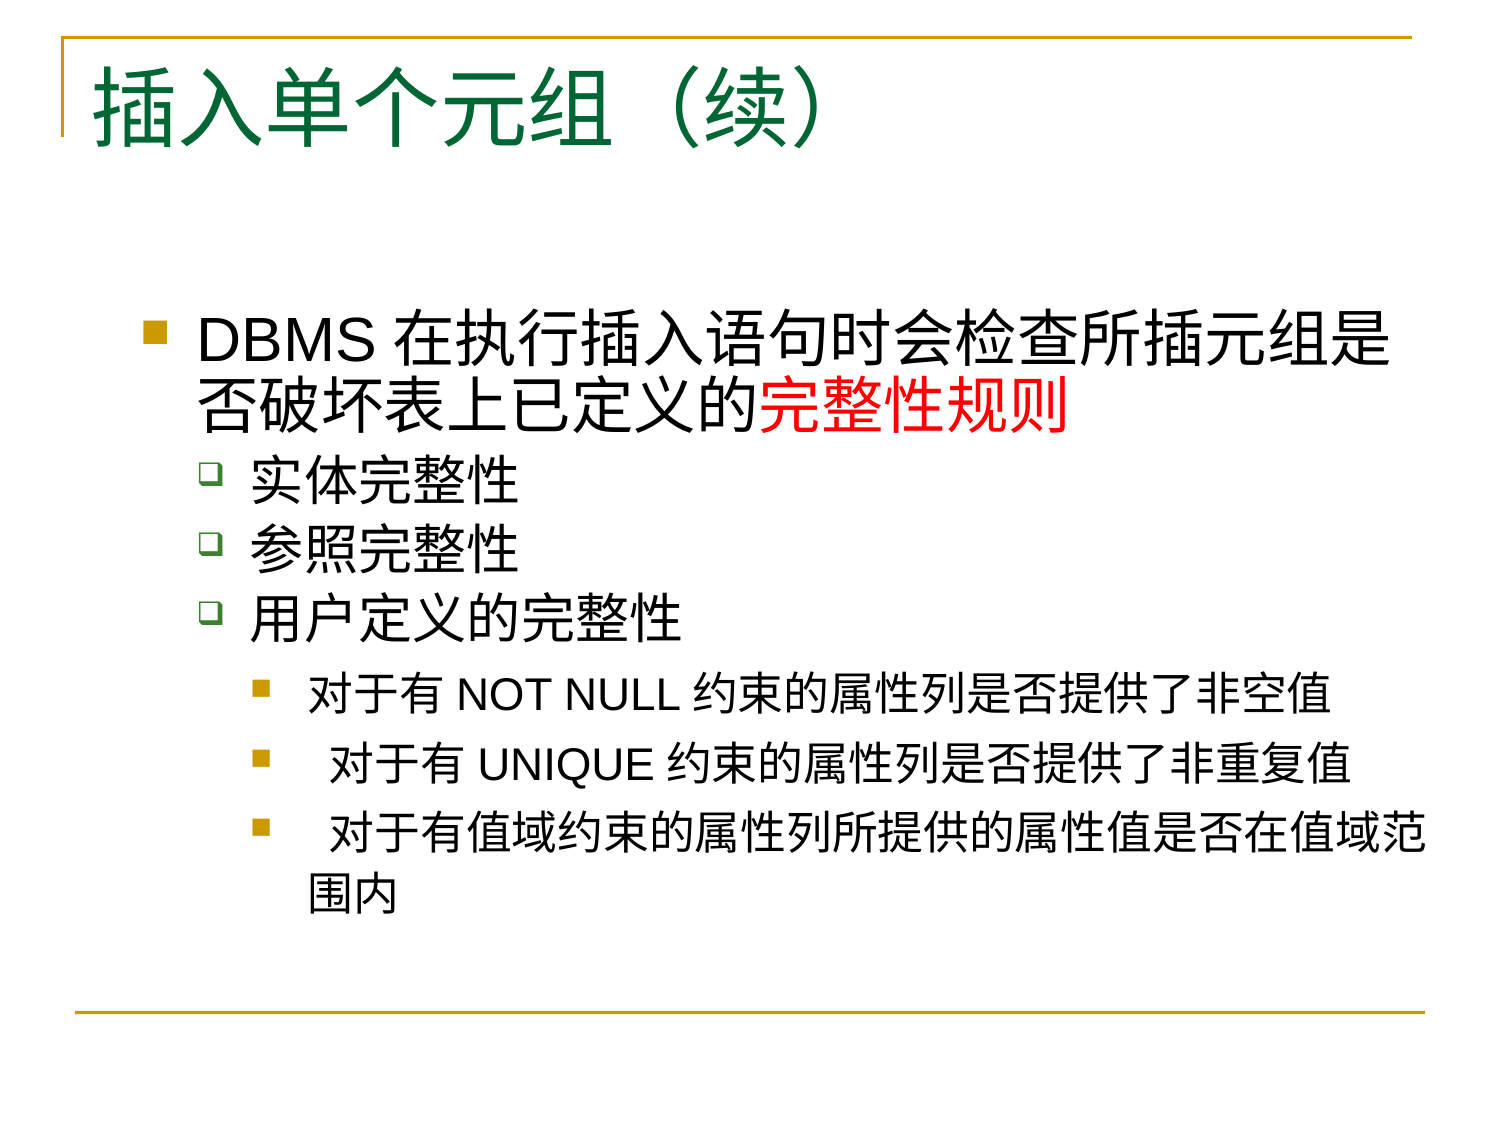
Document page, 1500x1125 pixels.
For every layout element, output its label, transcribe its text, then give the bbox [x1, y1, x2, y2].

list DBMS在执行插入语句时会检查所插元组是否破坏表上已定义的完整性规则 实体完整性 参照完整性 用户定义的完整性 对于有NOT NULL约束的属性列是否提供了非空值 对于有UNIQUE约束的属性列是否提供了非重复值 对于有值域约束的属性列所提供的属性值是否在值域范围内 [125, 299, 1463, 975]
title 插入单个元组（续） [75, 45, 1425, 233]
